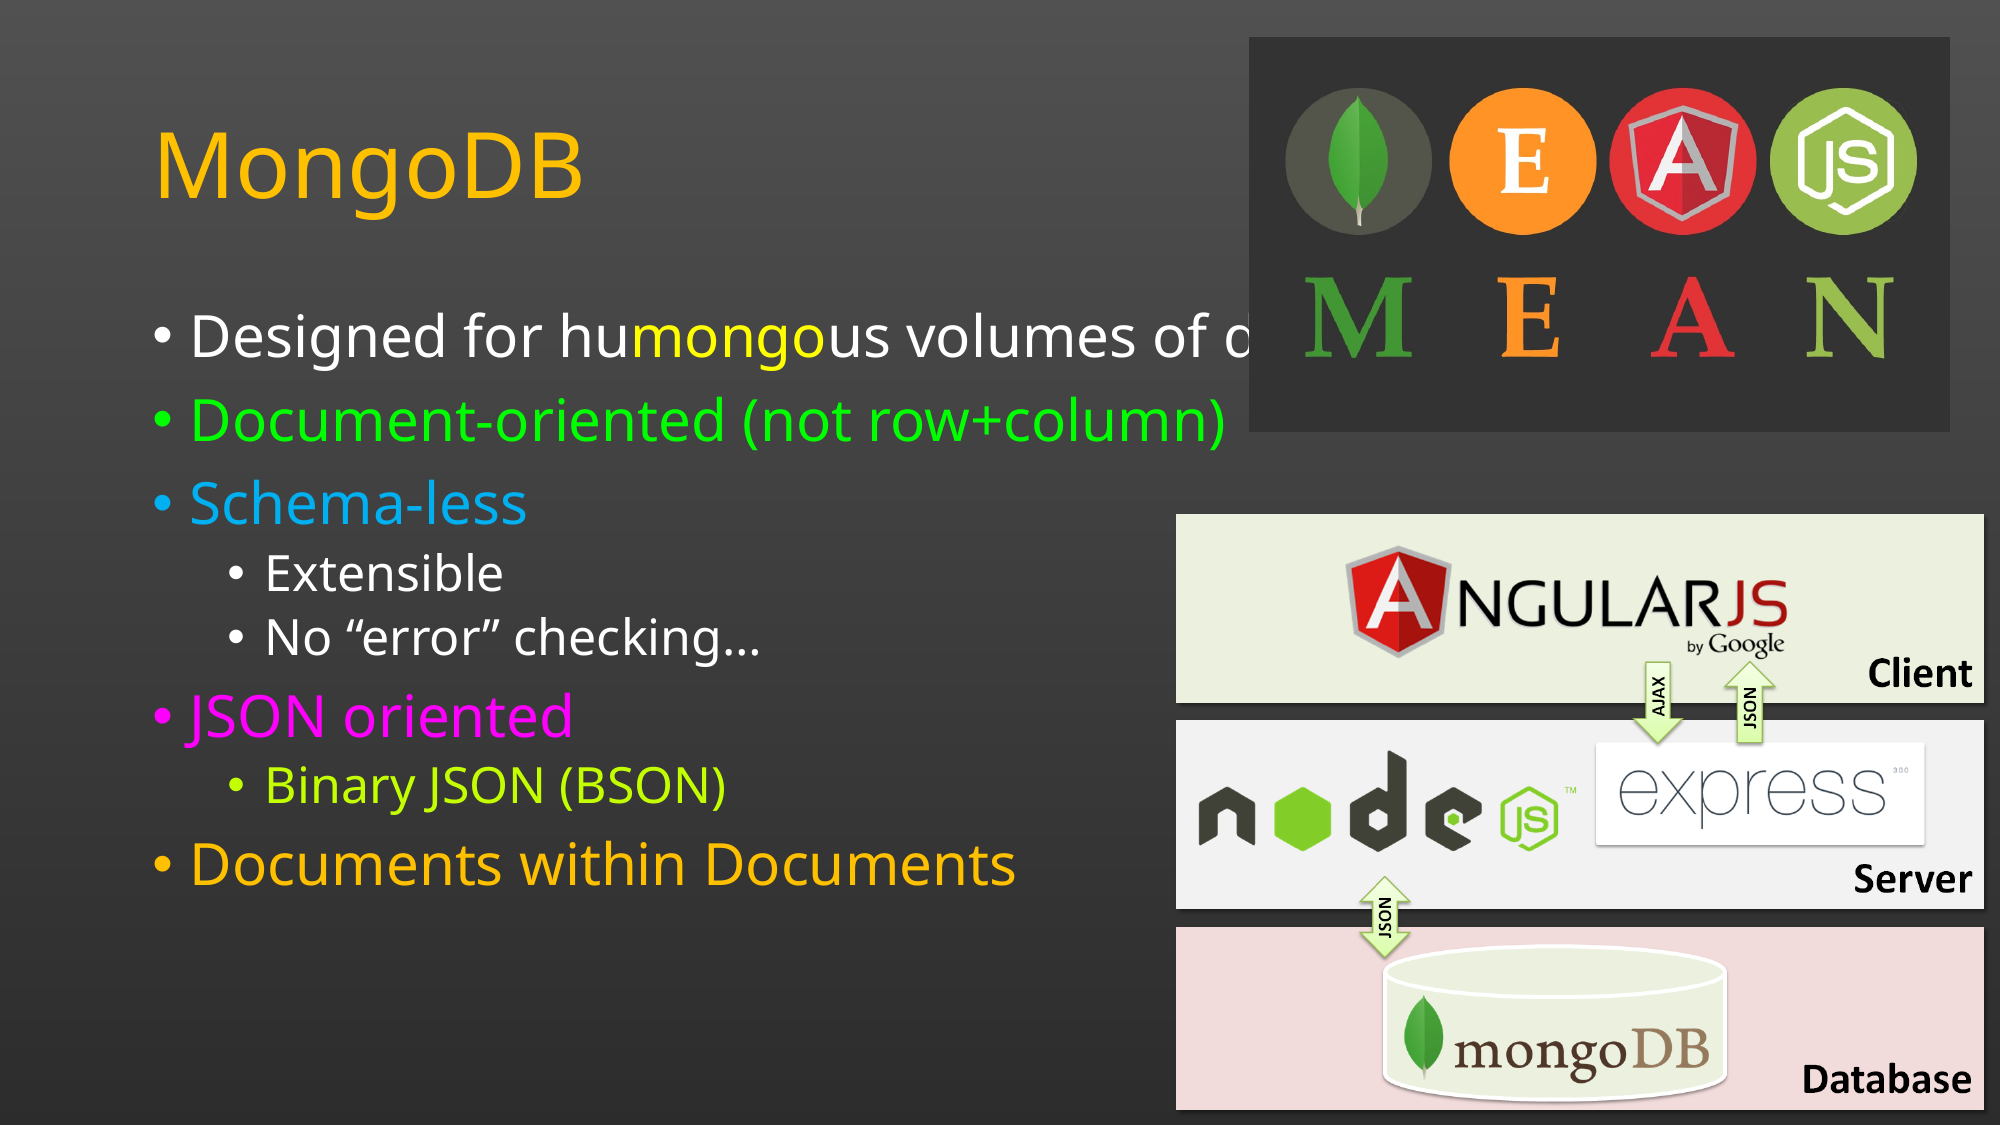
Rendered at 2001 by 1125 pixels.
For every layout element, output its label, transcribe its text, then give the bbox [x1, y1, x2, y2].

title MongoDB [137, 59, 1238, 278]
picture [1172, 509, 1991, 1120]
list Designed for humongous volumes of data Document-oriented (not row+column) Schema-less Extensible No “error” checking… JSON oriented Binary JSON (BSON) Documents within Documents [137, 299, 1863, 1014]
picture [1248, 36, 1951, 433]
